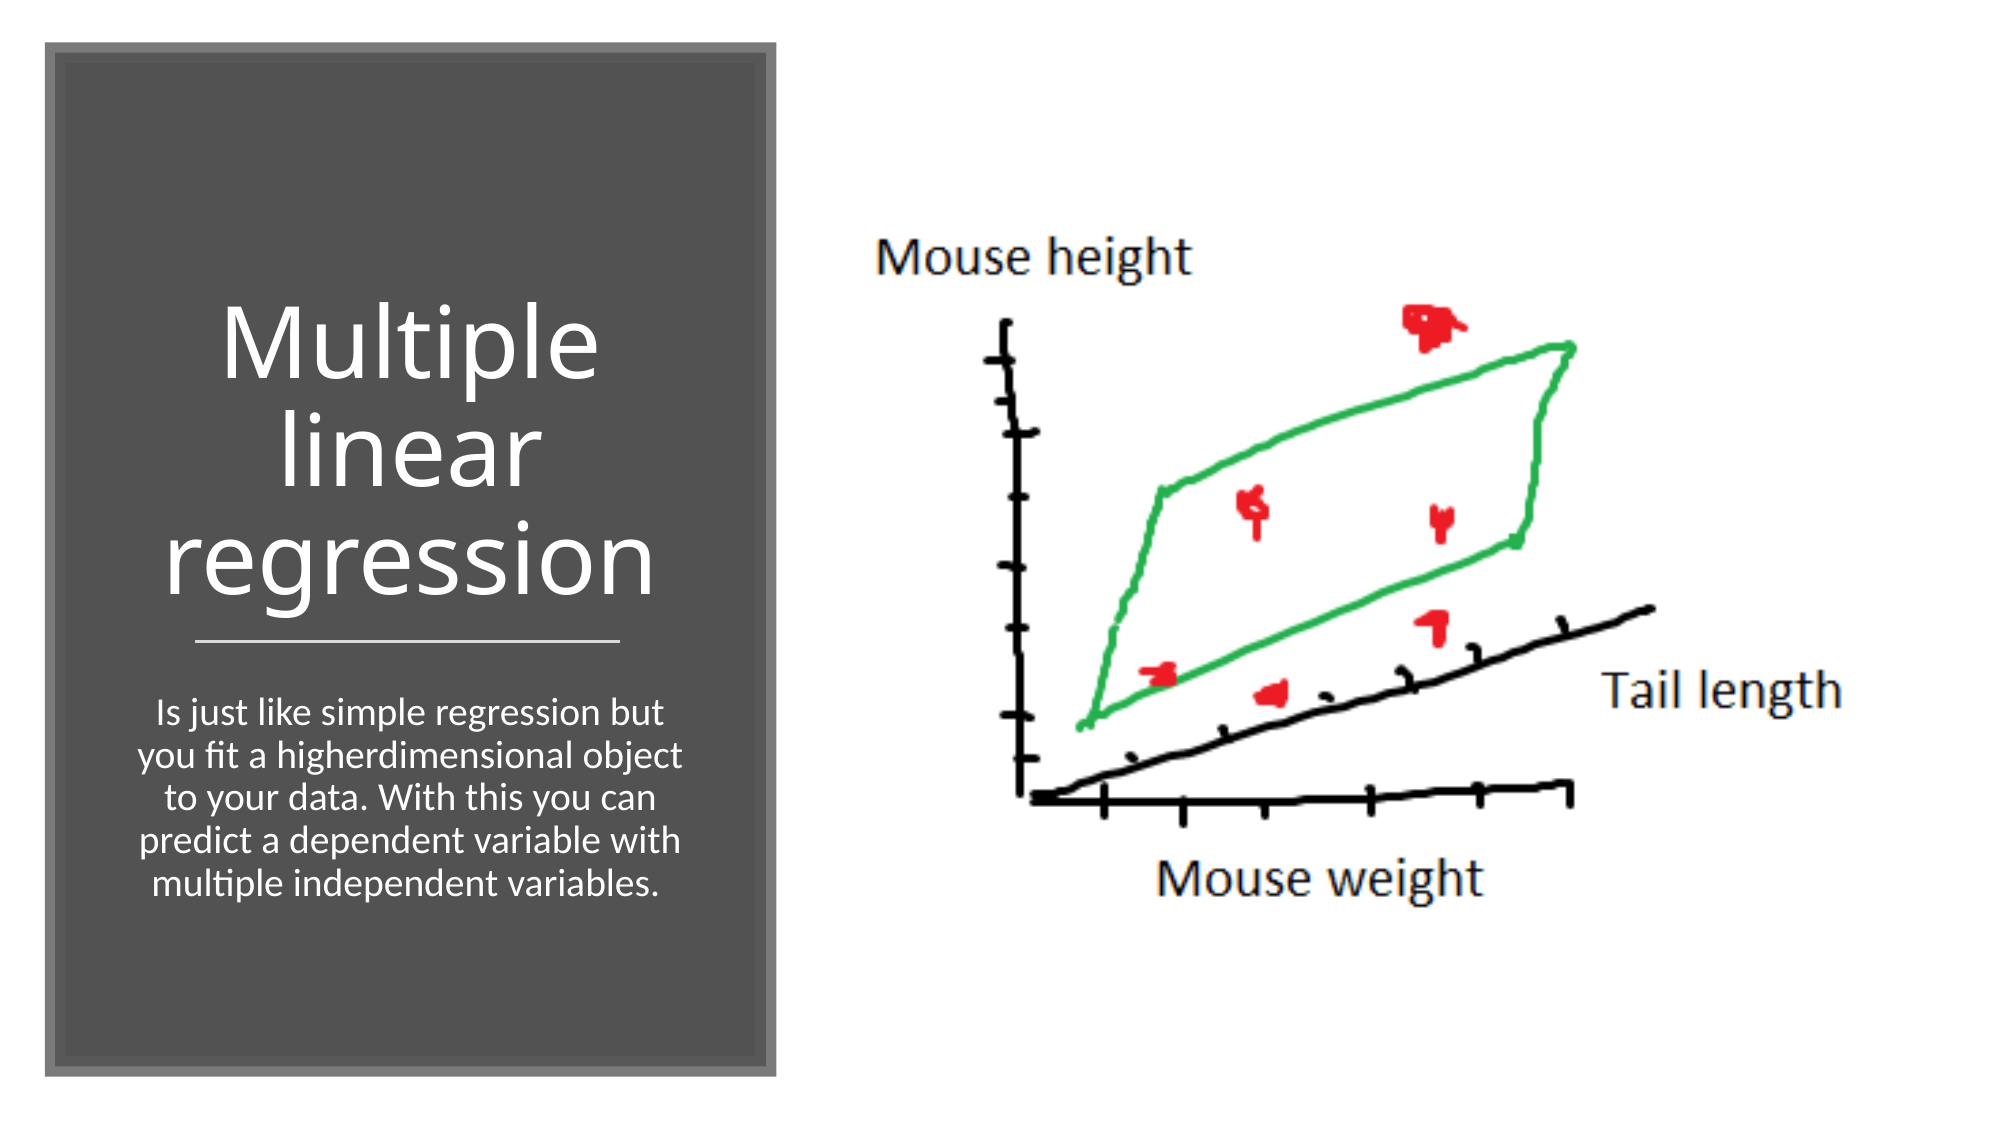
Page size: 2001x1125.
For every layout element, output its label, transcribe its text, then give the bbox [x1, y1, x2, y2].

subtitle Is just like simple regression but you fit a higherdimensional object to your data. With this you can predict a dependent variable with multiple independent variables. [110, 684, 711, 935]
picture [845, 180, 1921, 946]
title Multiple linear regression [110, 149, 711, 624]
text_box [54, 52, 767, 1067]
